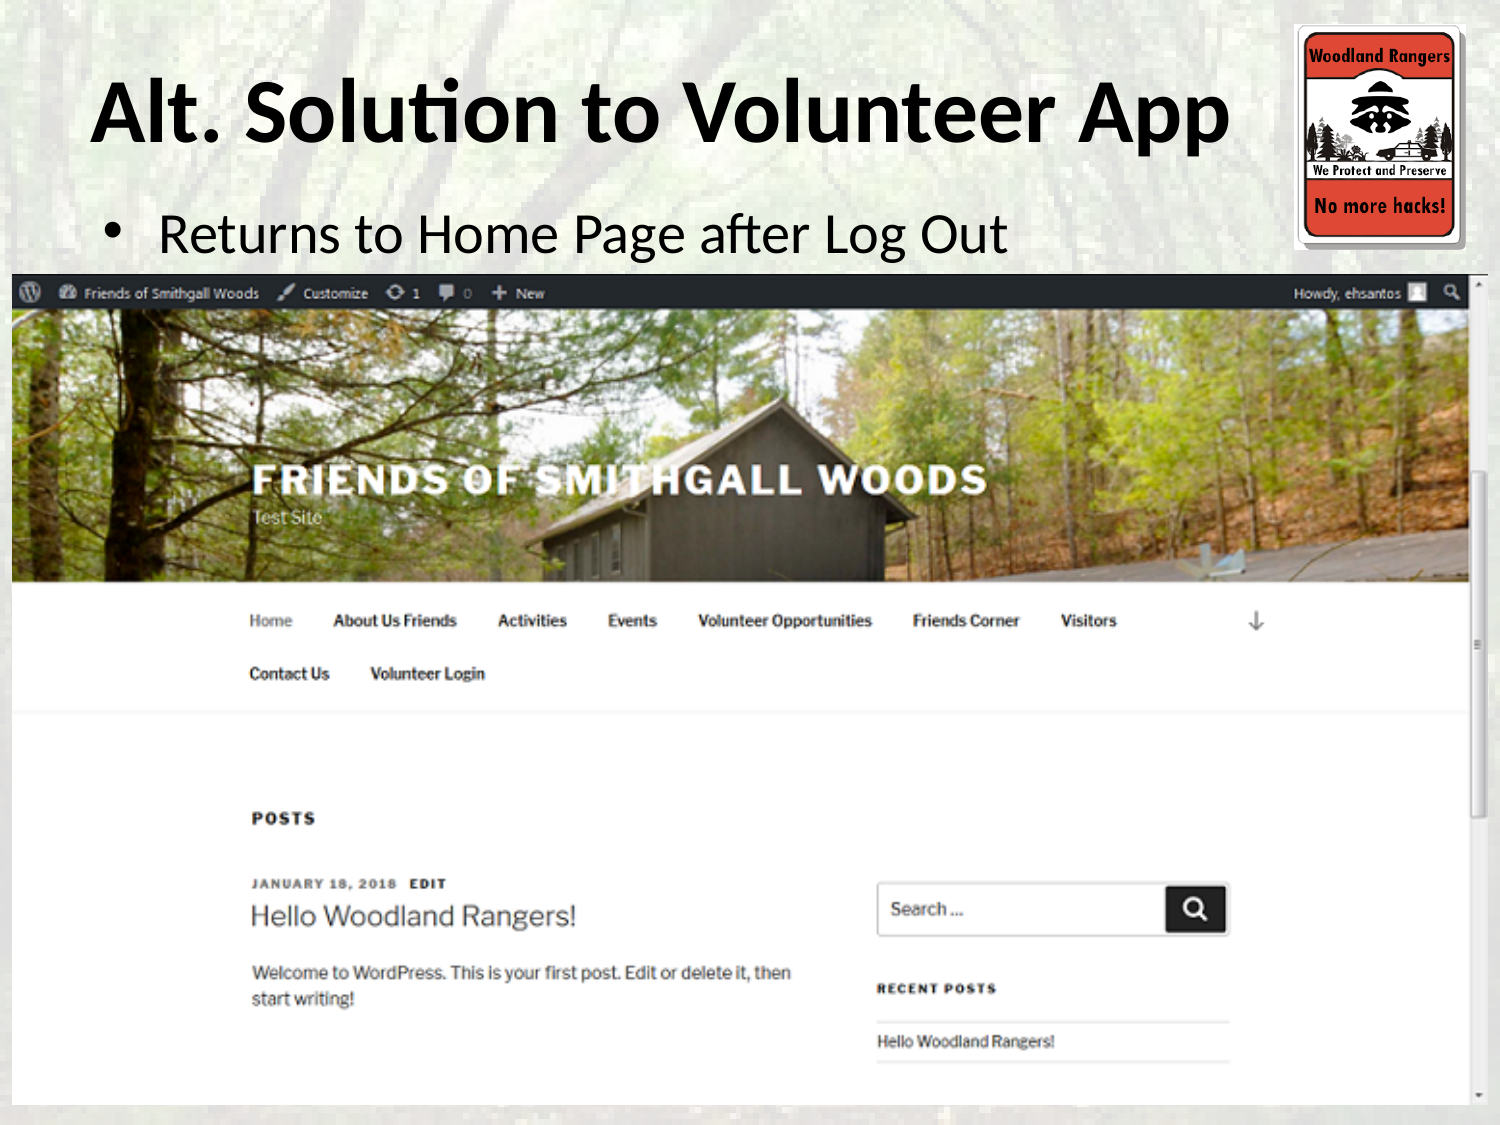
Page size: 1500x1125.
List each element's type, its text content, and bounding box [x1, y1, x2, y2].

list Returns to Home Page after Log Out [87, 187, 1425, 273]
picture [1350, 24, 1466, 250]
title Alt. Solution to Volunteer App [75, 12, 1350, 200]
picture [12, 274, 1488, 1106]
